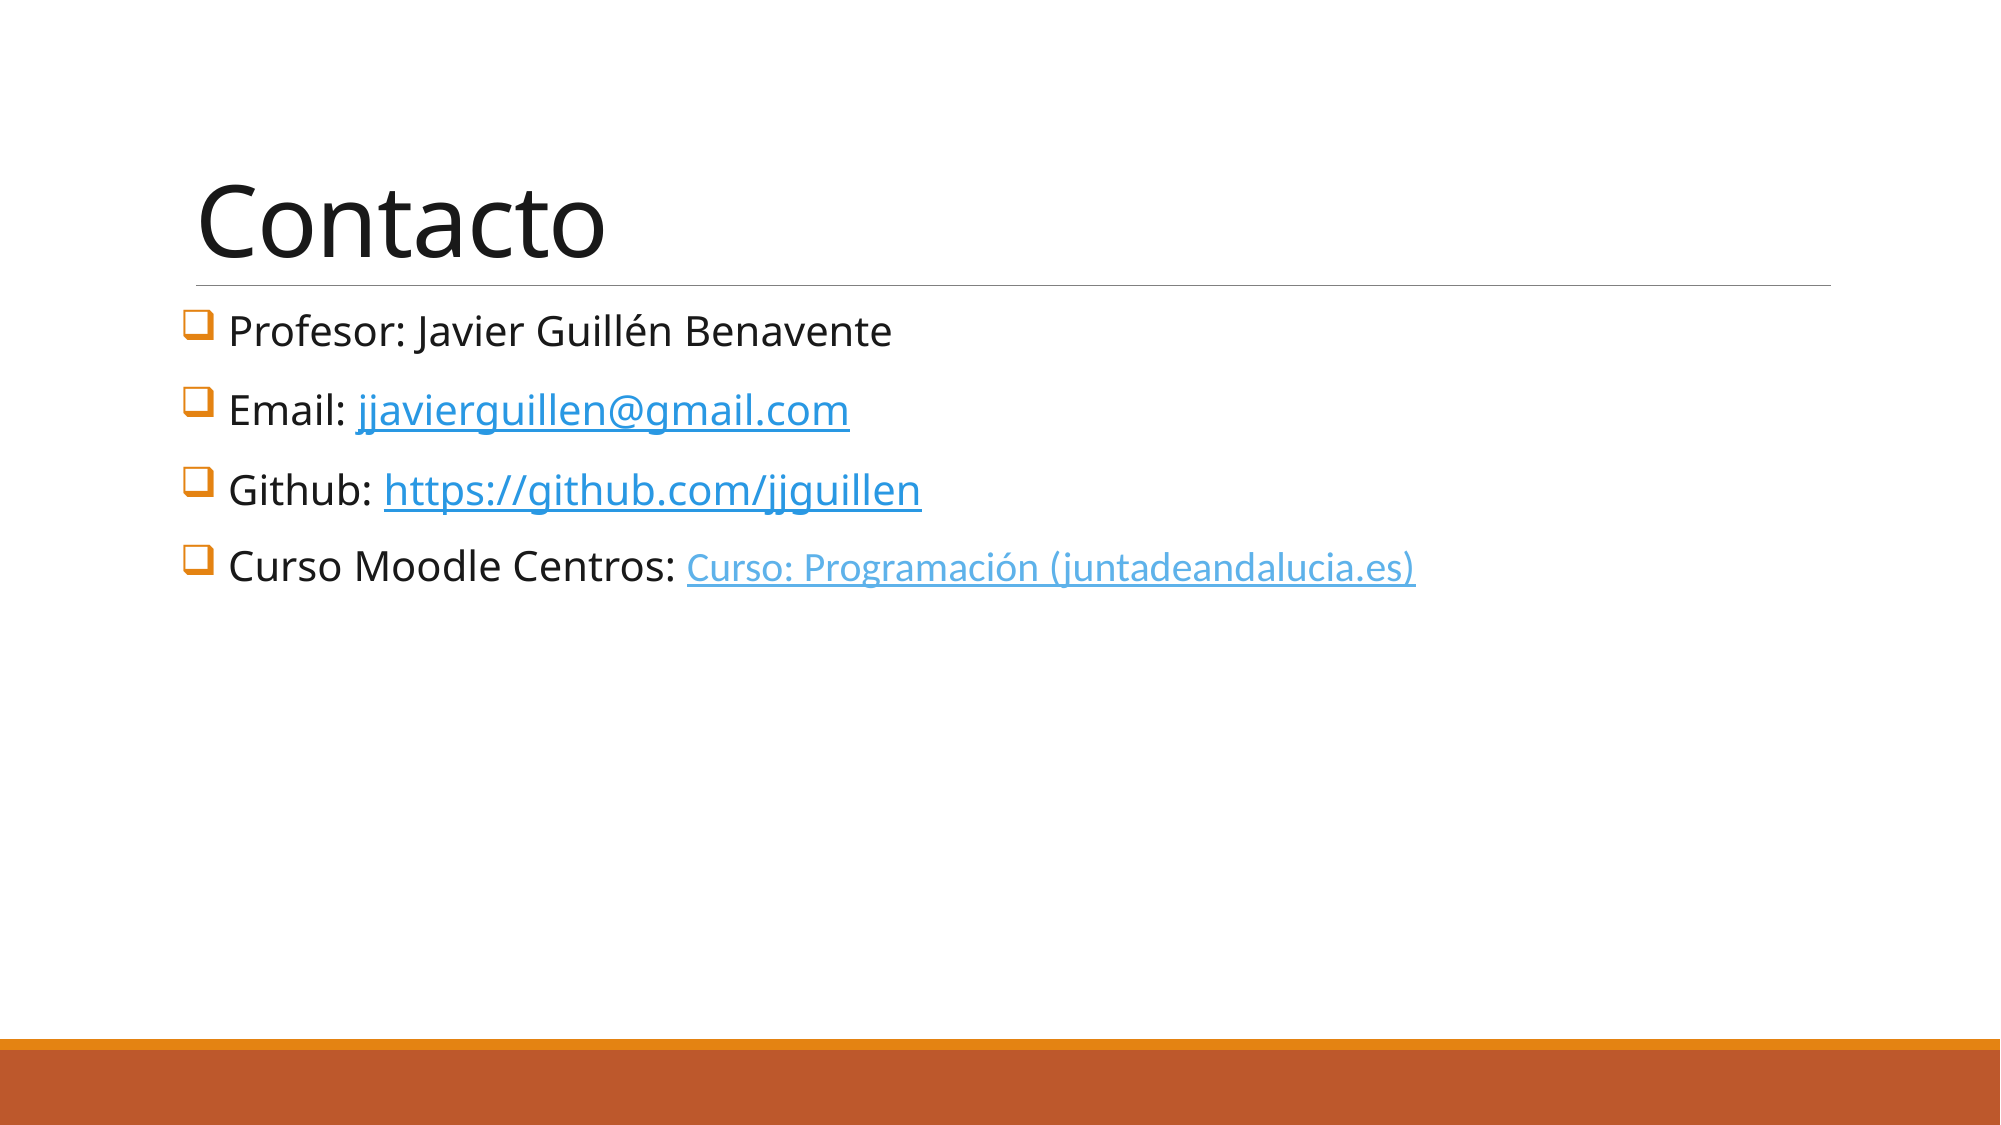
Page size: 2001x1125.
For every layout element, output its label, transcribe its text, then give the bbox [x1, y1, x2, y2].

title Contacto [180, 47, 1830, 285]
list Profesor: Javier Guillén Benavente Email: jjavierguillen@gmail.com Github: https://github.com/jjguillen Curso Moodle Centros: Curso: Programación (juntadeandalucia.es) [180, 302, 1830, 1058]
